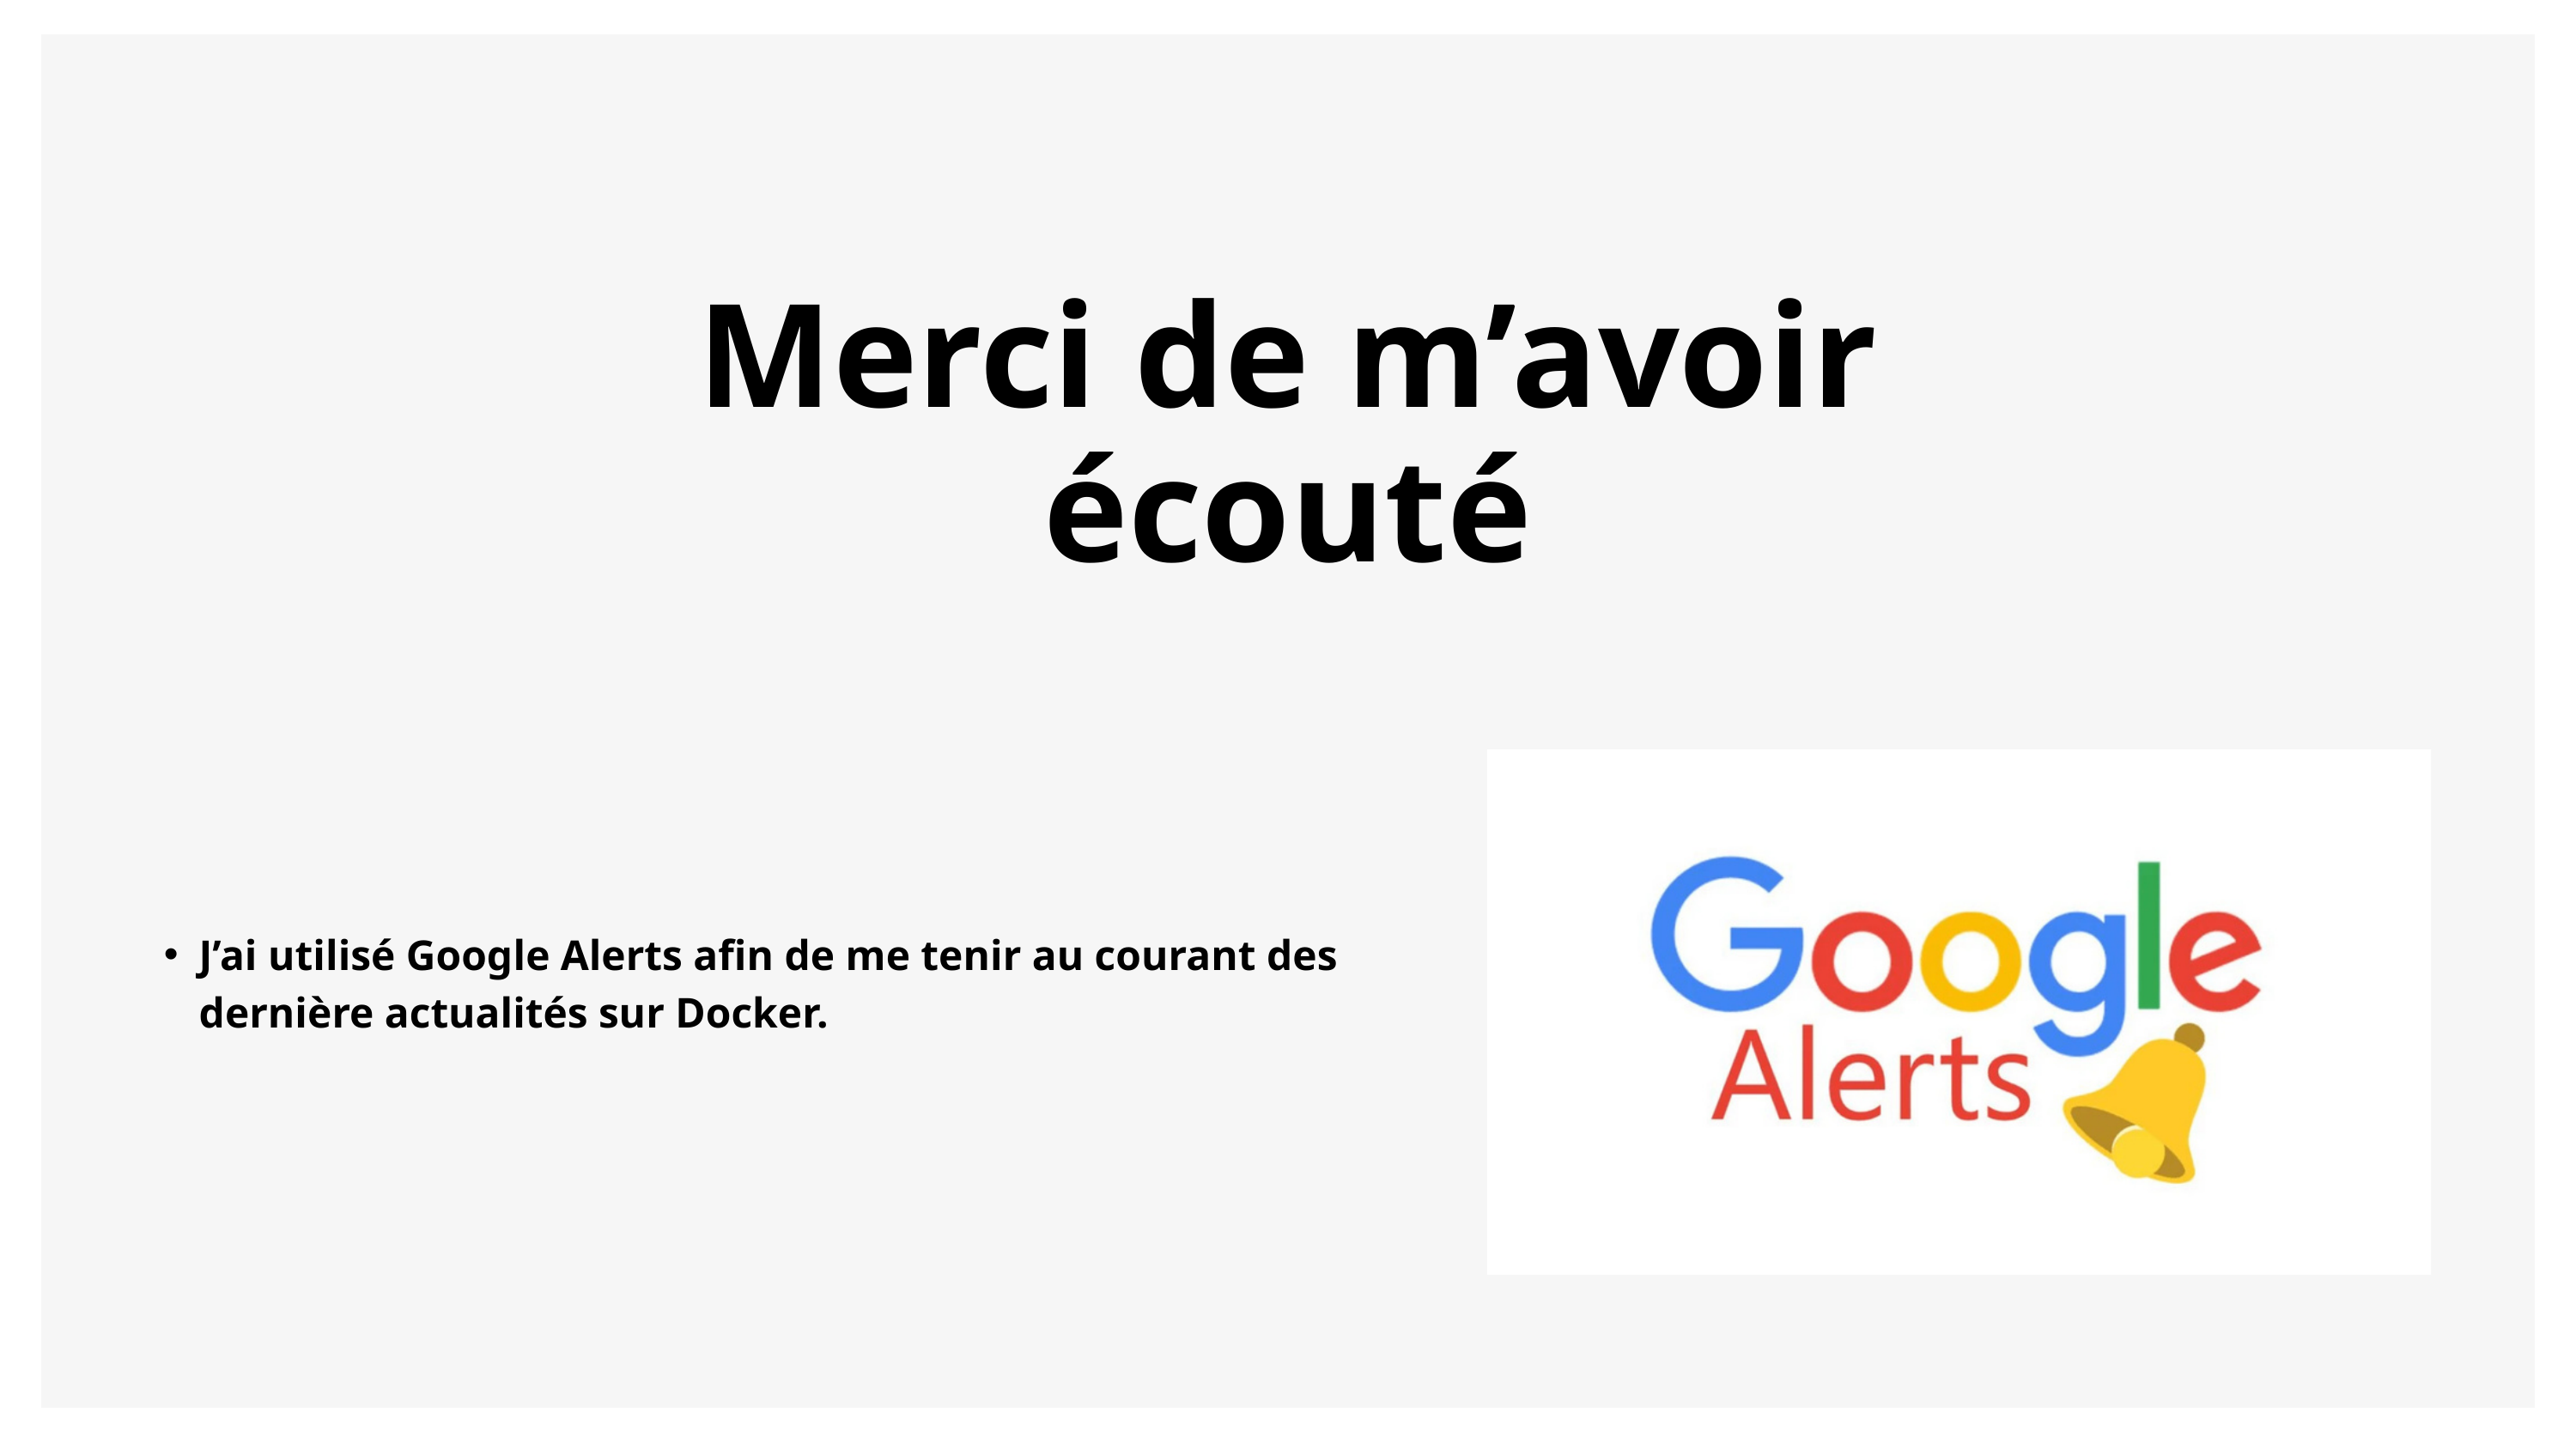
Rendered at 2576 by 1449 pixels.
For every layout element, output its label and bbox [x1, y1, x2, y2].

text_box [40, 33, 2536, 1409]
